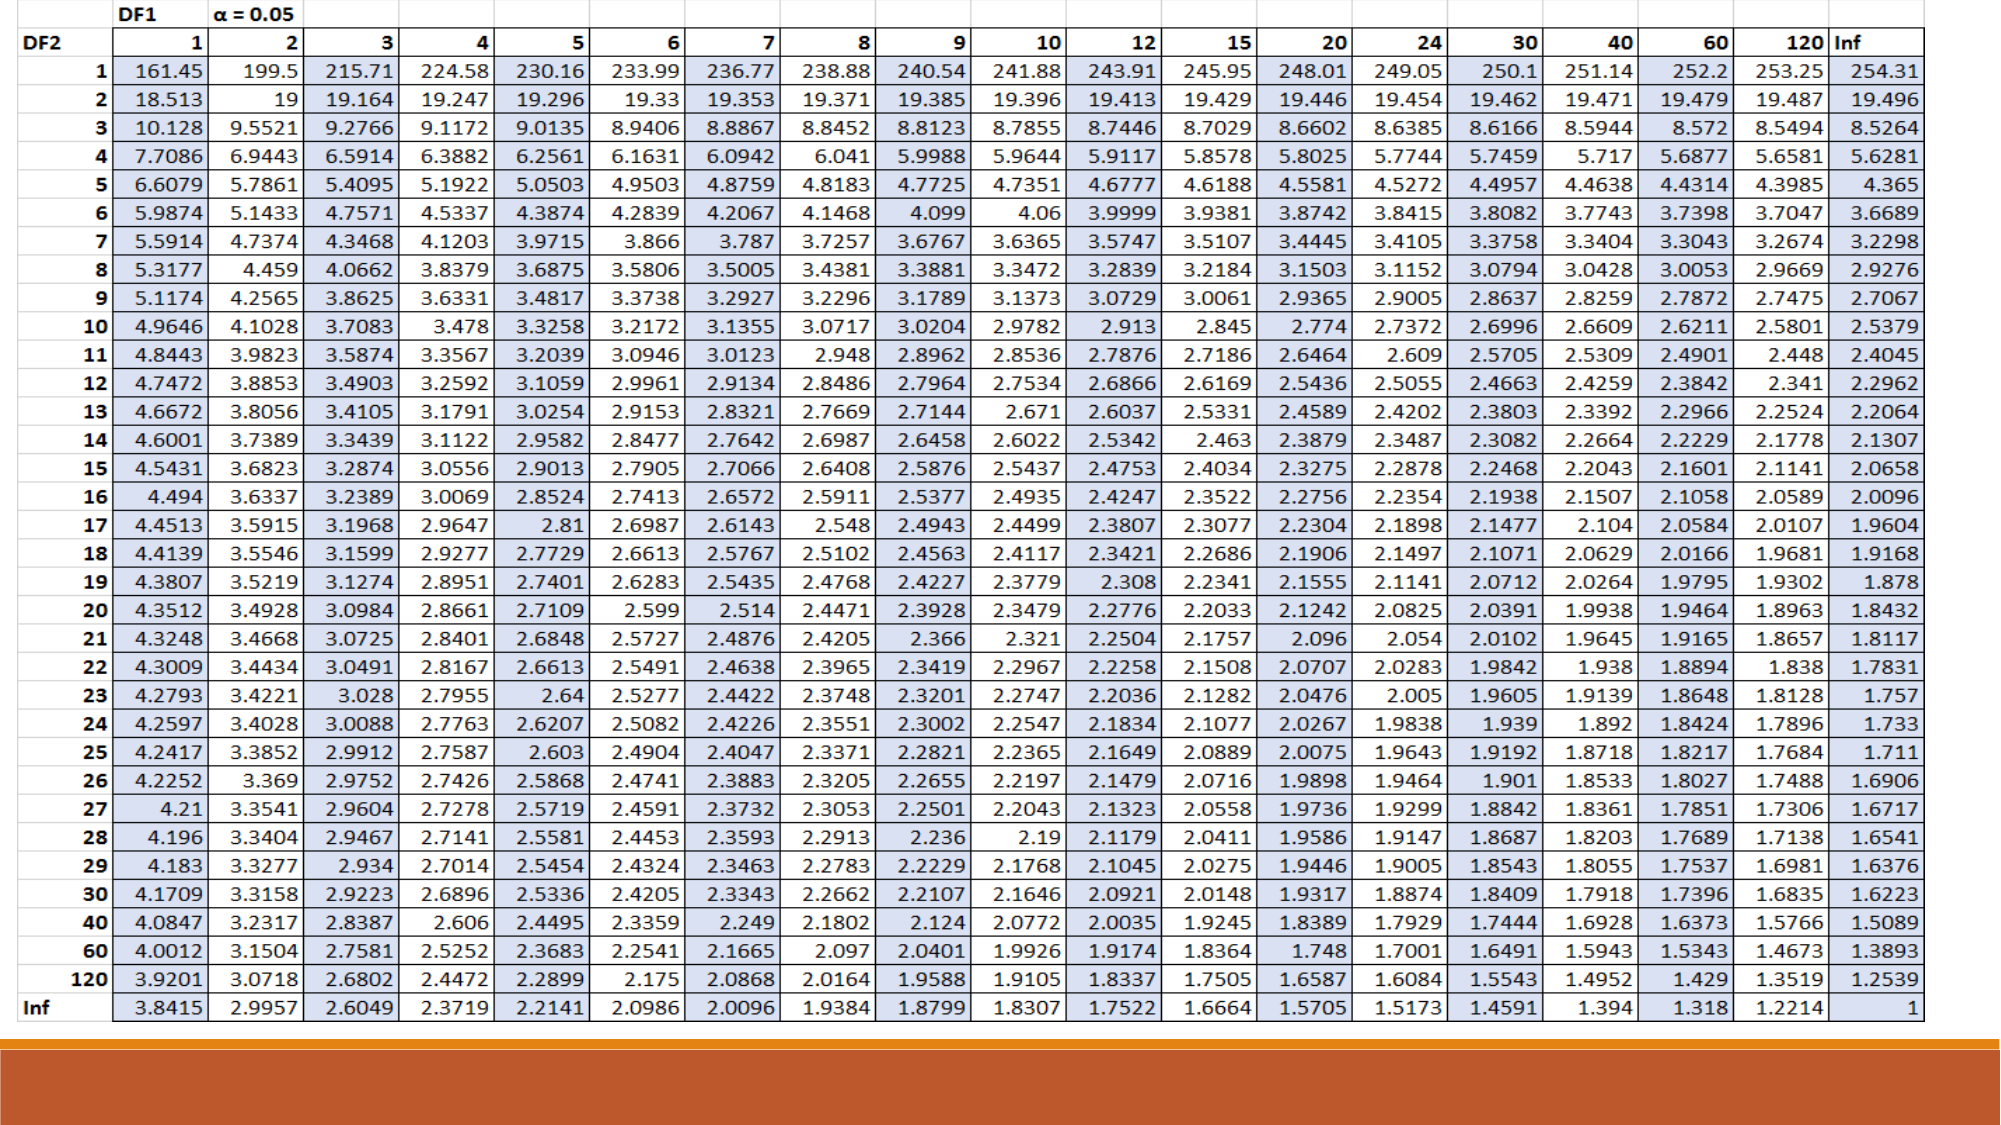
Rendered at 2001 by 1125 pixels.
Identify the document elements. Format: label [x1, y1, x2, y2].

picture [16, 0, 1926, 1023]
